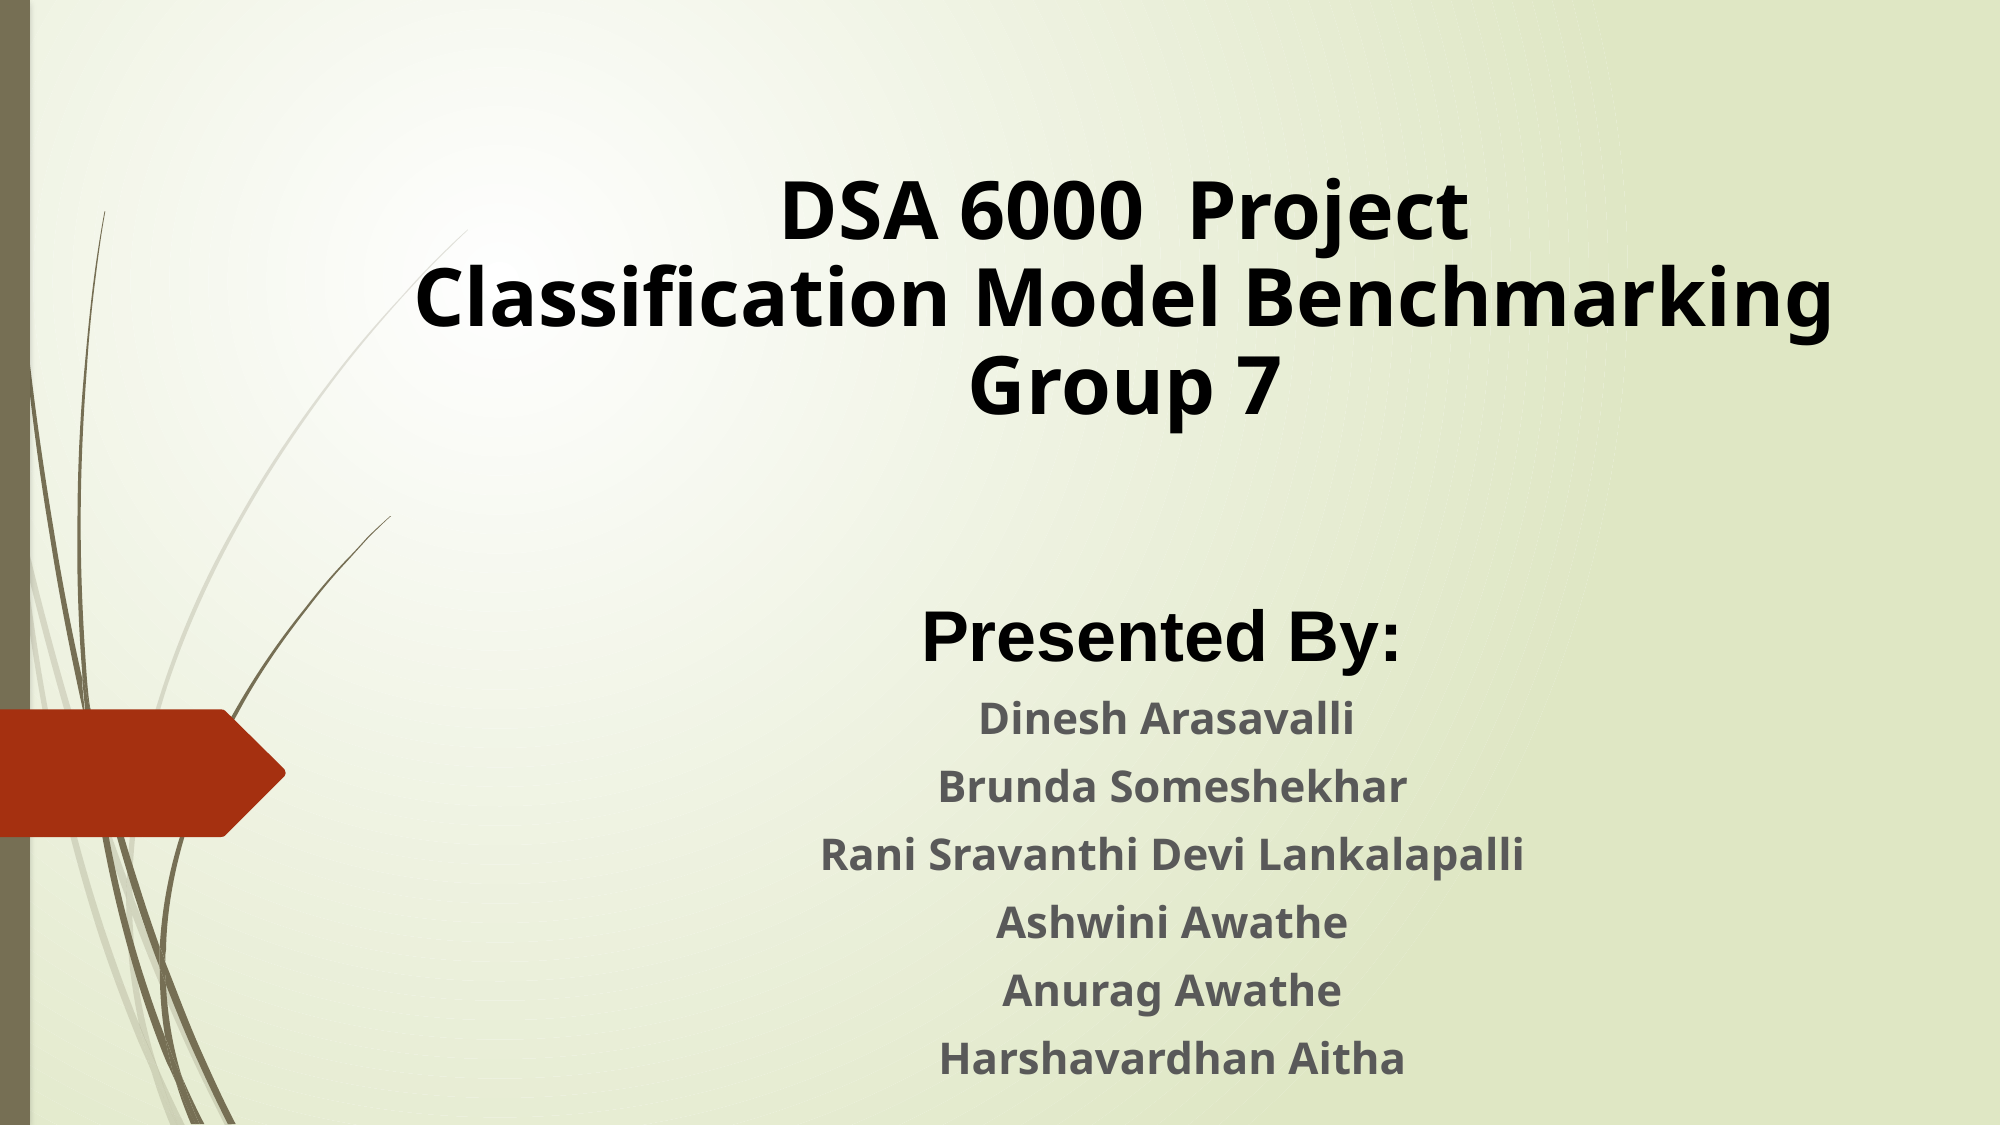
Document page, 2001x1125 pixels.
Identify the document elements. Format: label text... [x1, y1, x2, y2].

title DSA 6000 Project Classification Model Benchmarking Group 7 [394, 111, 1857, 440]
subtitle Presented By: Dinesh Arasavalli Brunda Someshekhar Rani Sravanthi Devi Lankalapalli Ashwini Awathe Anurag Awathe Harshavardhan Aitha [441, 581, 1904, 1125]
